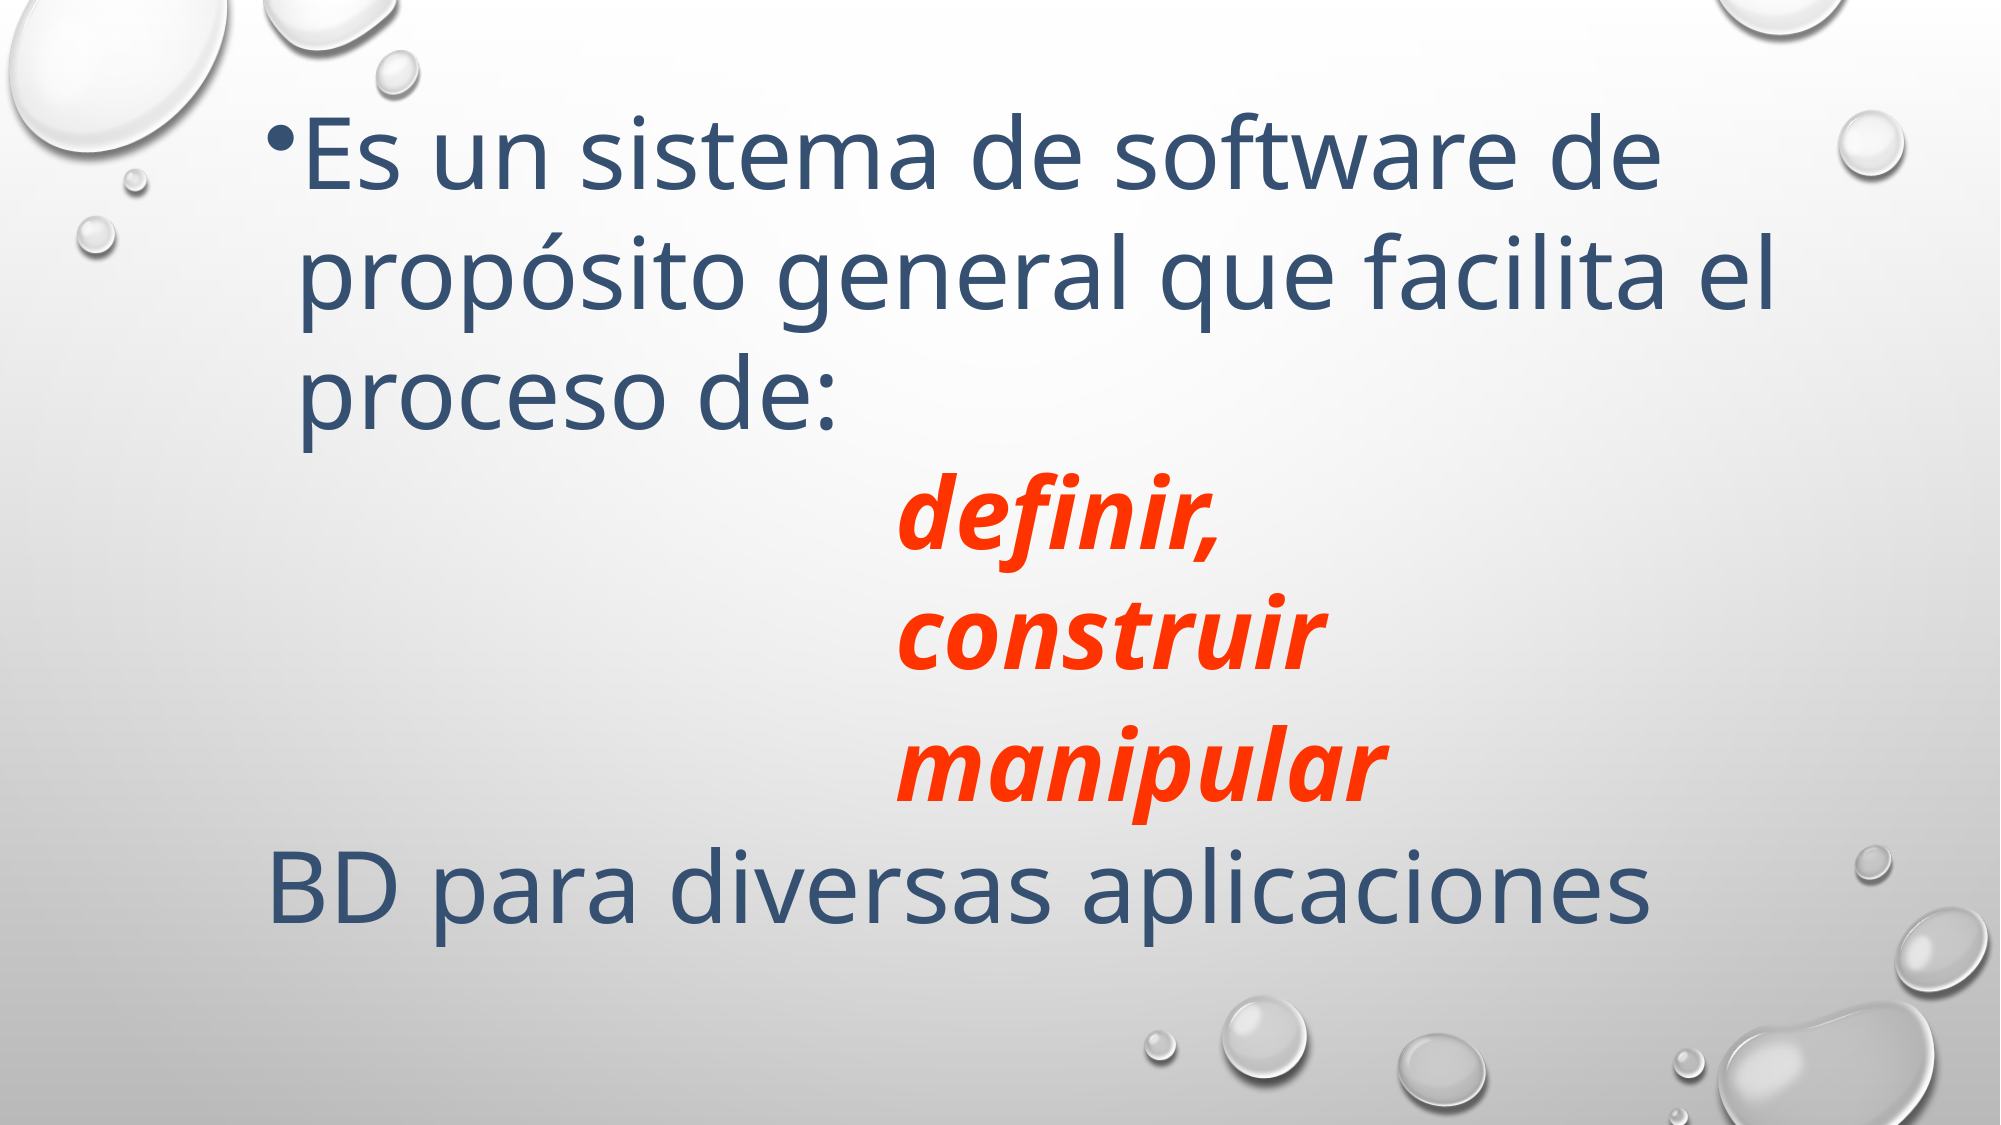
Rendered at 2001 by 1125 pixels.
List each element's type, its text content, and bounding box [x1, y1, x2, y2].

picture [0, 0, 2000, 1125]
text_box Es un sistema de software de propósito general que facilita el proceso de: definir, construir manipular BD para diversas aplicaciones [249, 81, 1825, 952]
